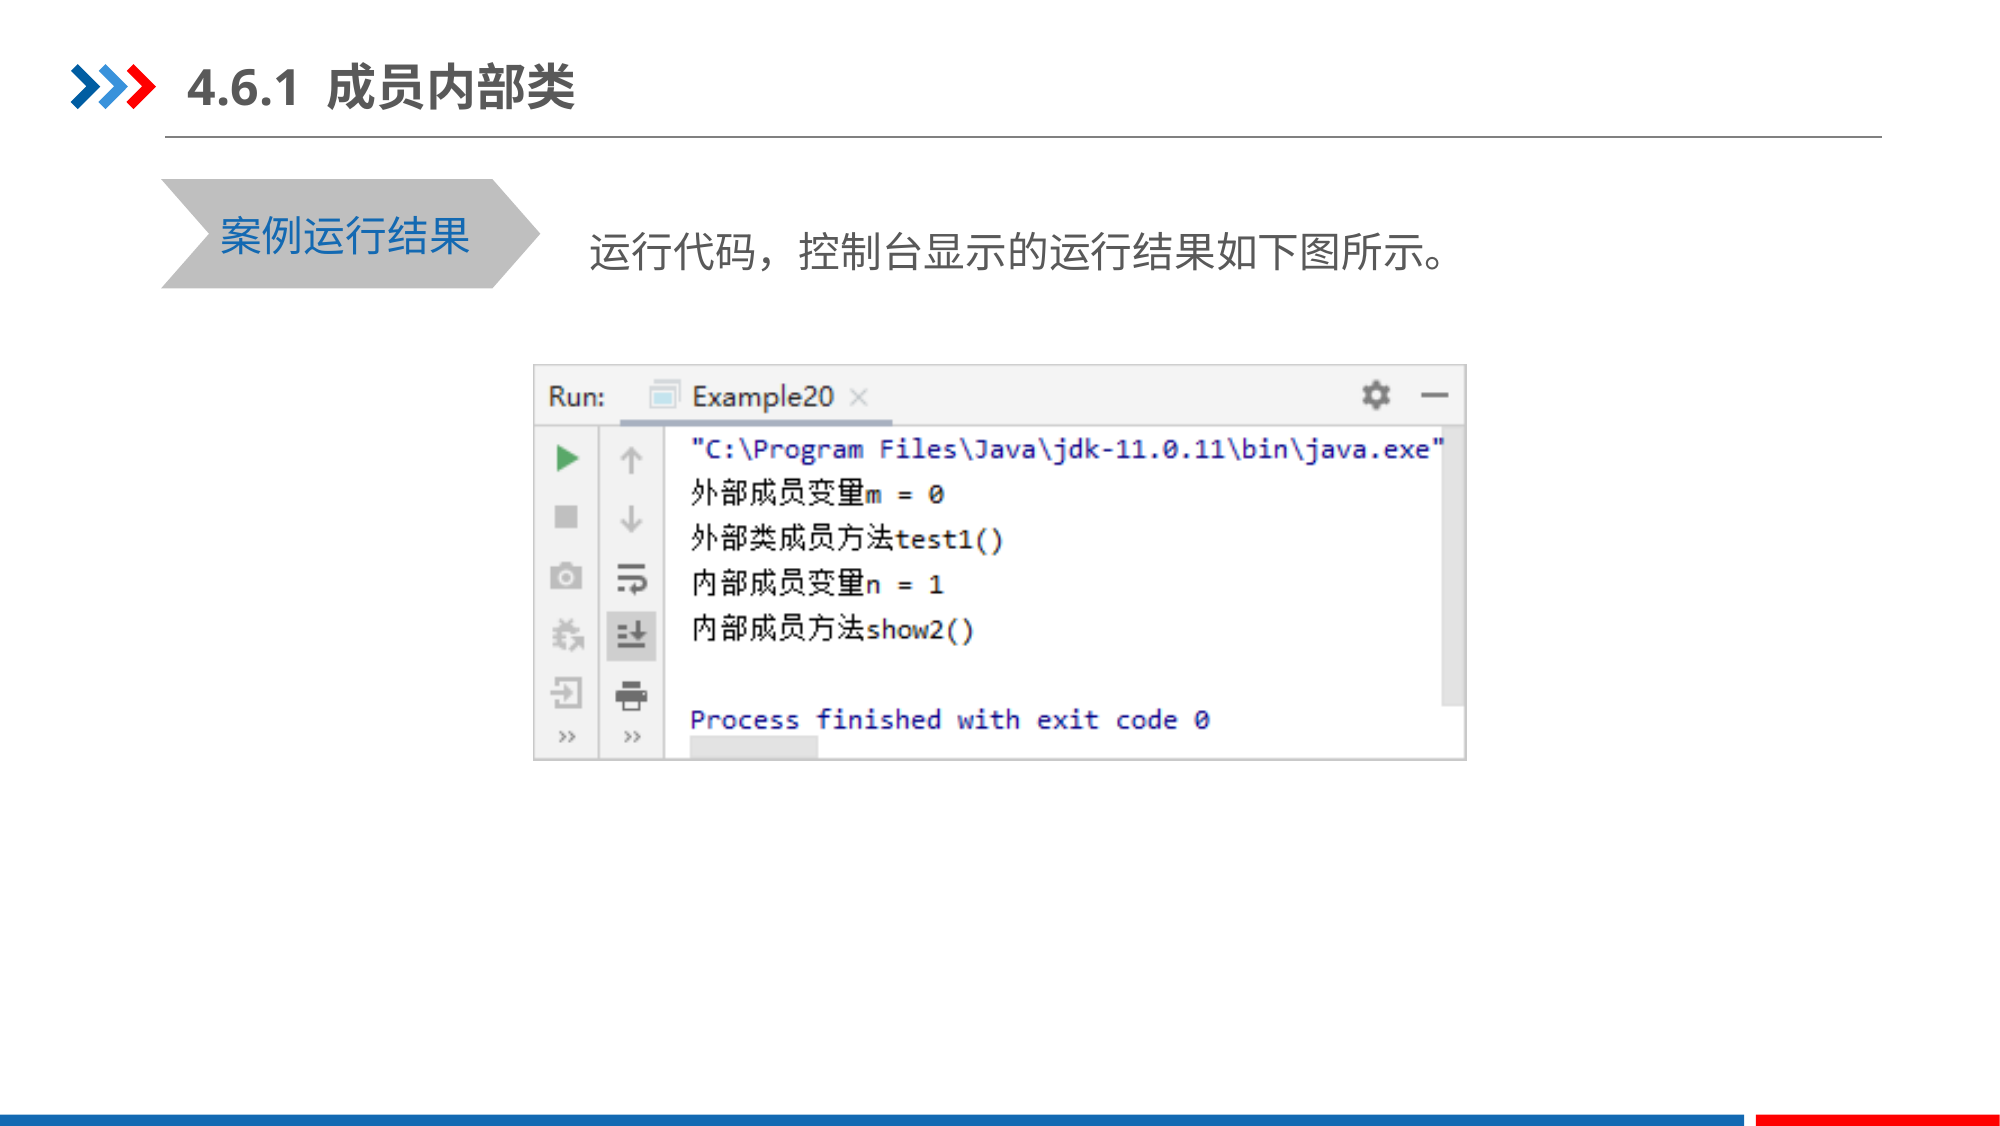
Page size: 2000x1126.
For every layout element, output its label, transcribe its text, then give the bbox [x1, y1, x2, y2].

text_box 运行代码，控制台显示的运行结果如下图所示。 [574, 193, 1482, 283]
picture [532, 364, 1467, 761]
text_box [161, 179, 541, 289]
text_box 4.6.1 成员内部类 [187, 43, 827, 127]
text_box 案例运行结果 [205, 202, 486, 267]
